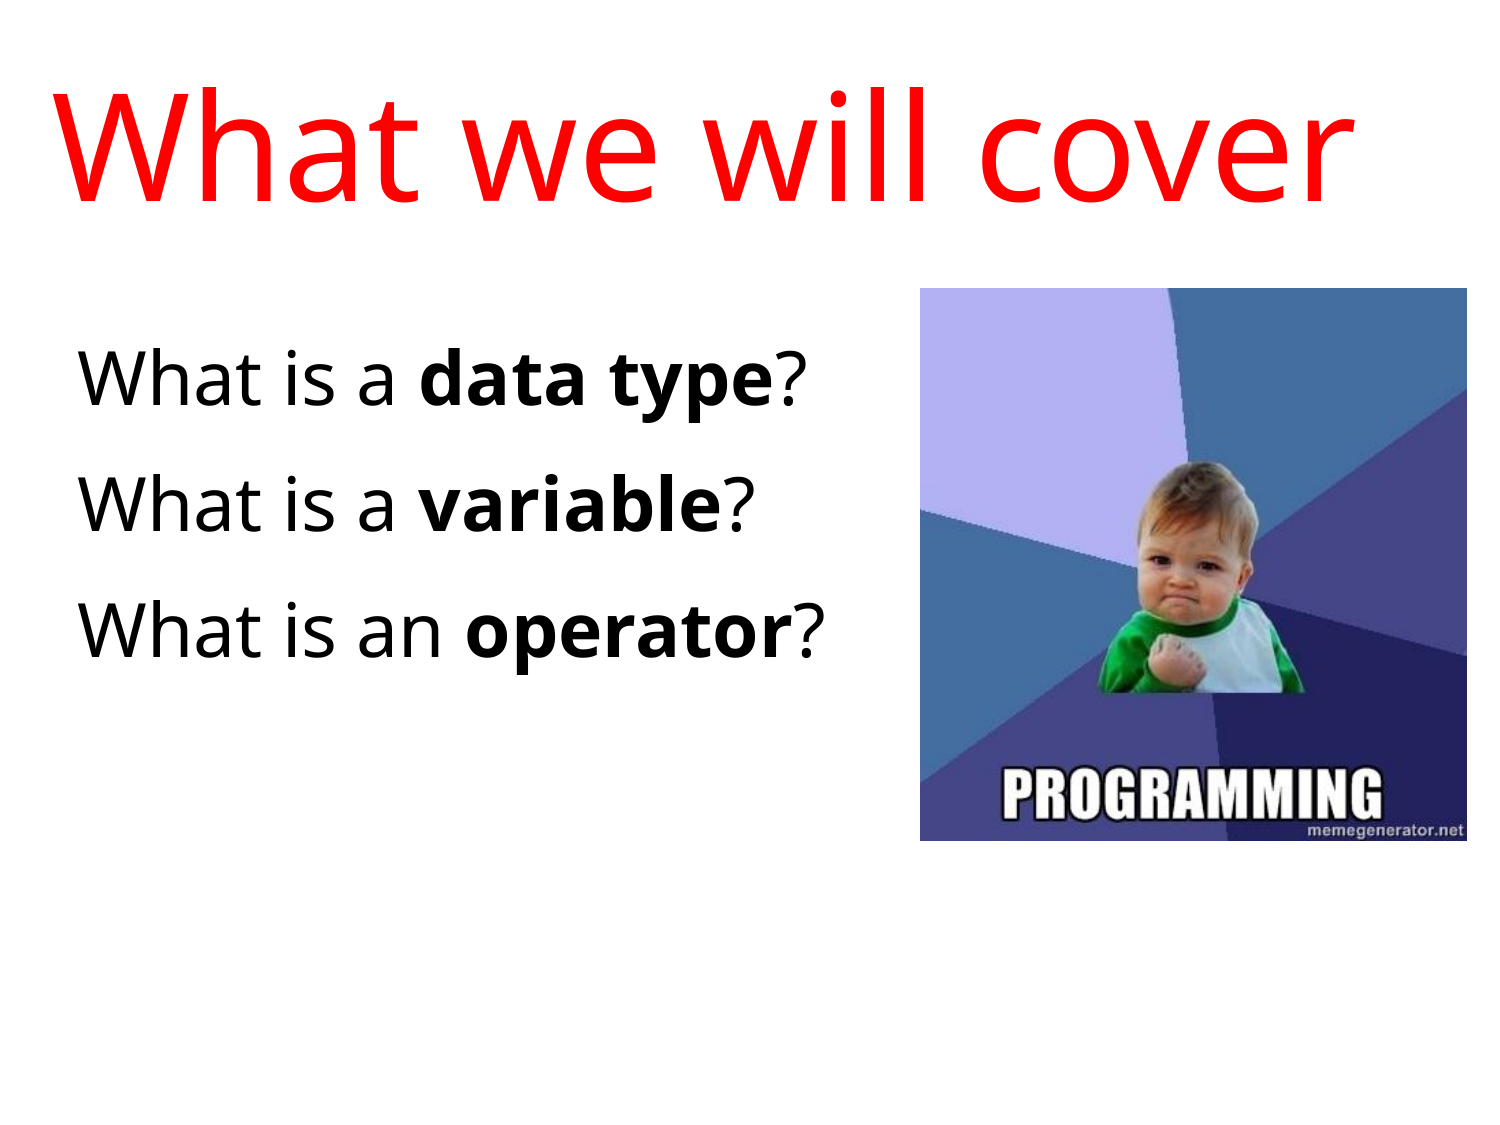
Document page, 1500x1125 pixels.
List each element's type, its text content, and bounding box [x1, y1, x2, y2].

list What is a data type? What is a variable? What is an operator? [45, 288, 1467, 1110]
picture [920, 288, 1467, 841]
title What we will cover [45, 45, 1467, 192]
